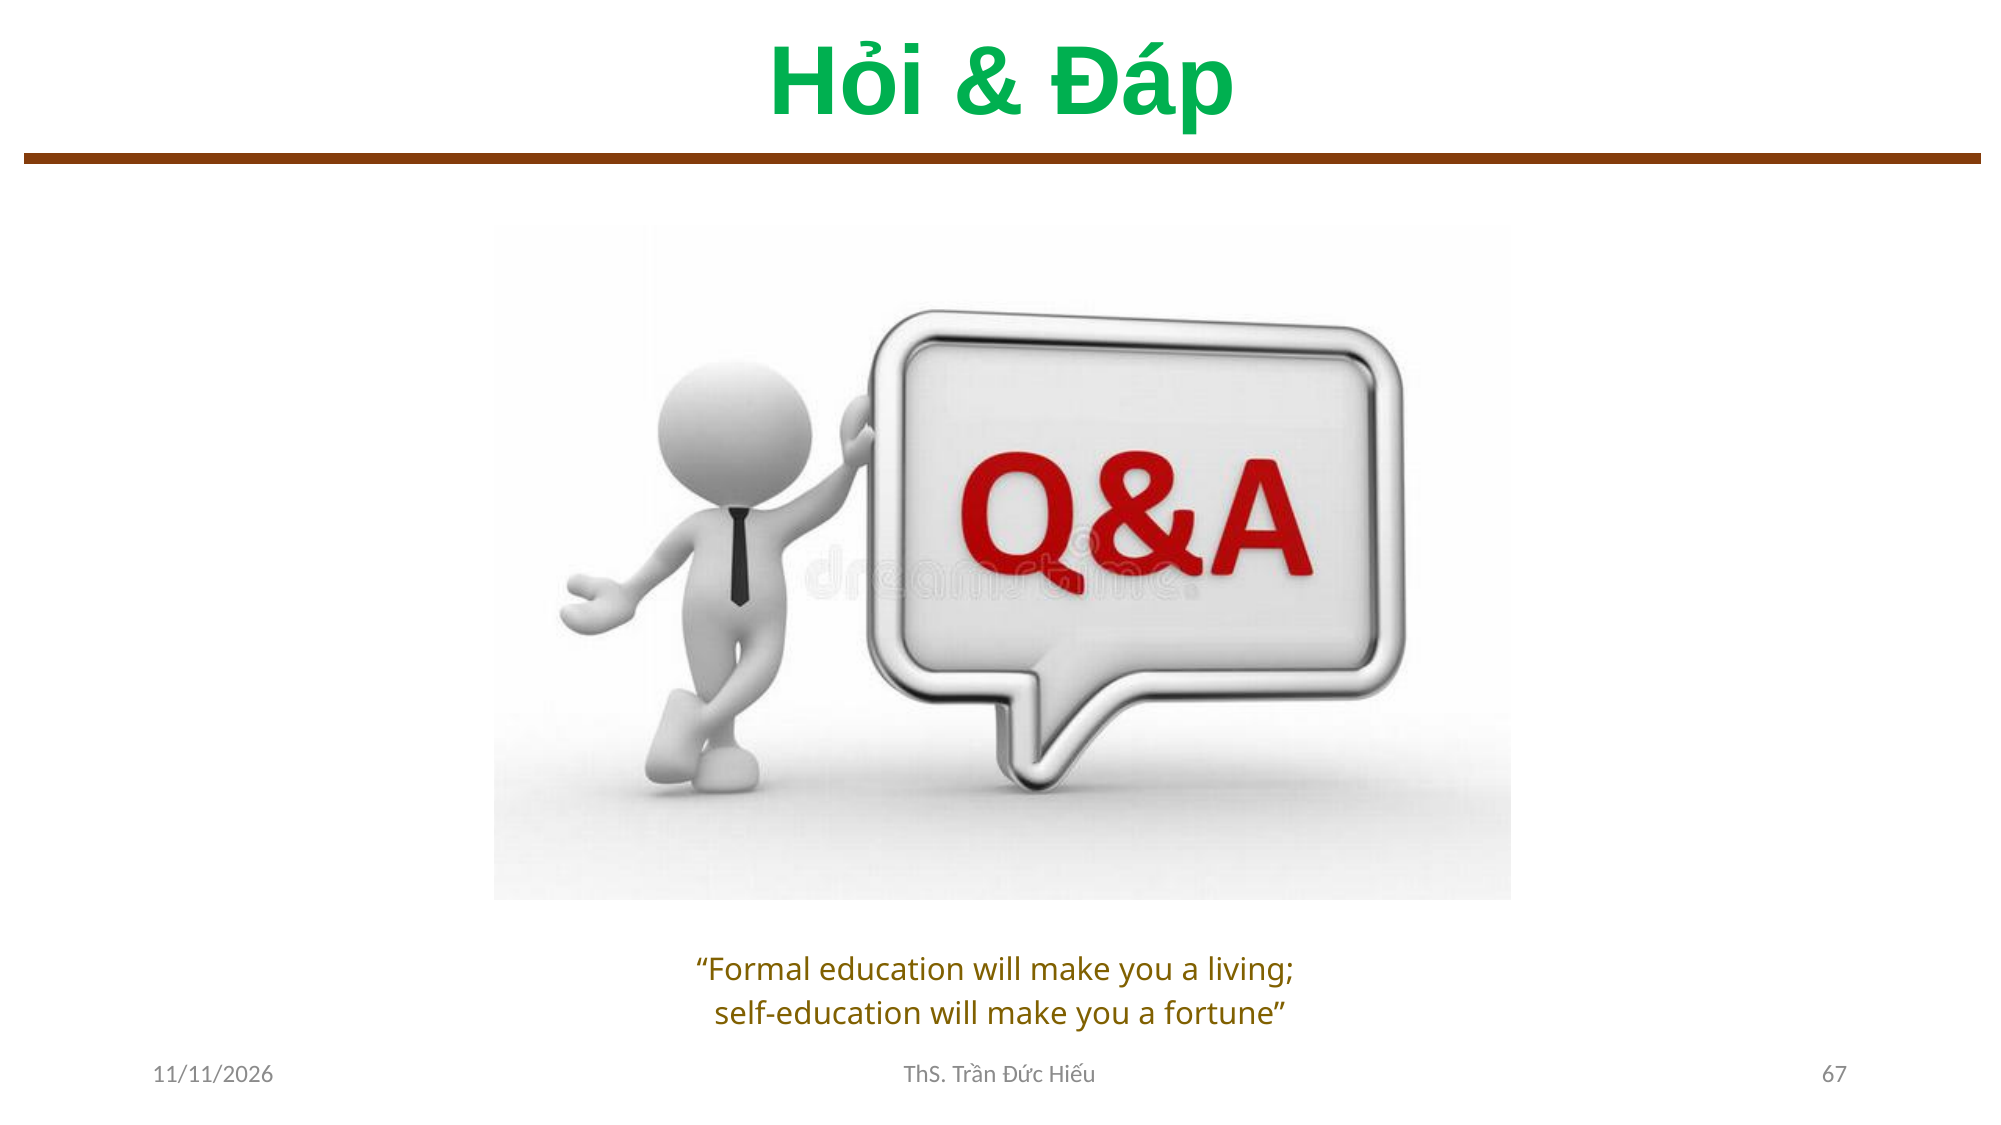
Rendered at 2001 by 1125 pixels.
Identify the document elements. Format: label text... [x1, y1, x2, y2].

text_box “Formal education will make you a living; self-education will make you a fortune” [647, 934, 1353, 1039]
slide_number 67 [1412, 1042, 1863, 1103]
title Hỏi & Đáp [24, 22, 1982, 144]
picture [494, 225, 1511, 900]
footer ThS. Trần Đức Hiếu [662, 1042, 1338, 1103]
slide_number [137, 1042, 588, 1103]
